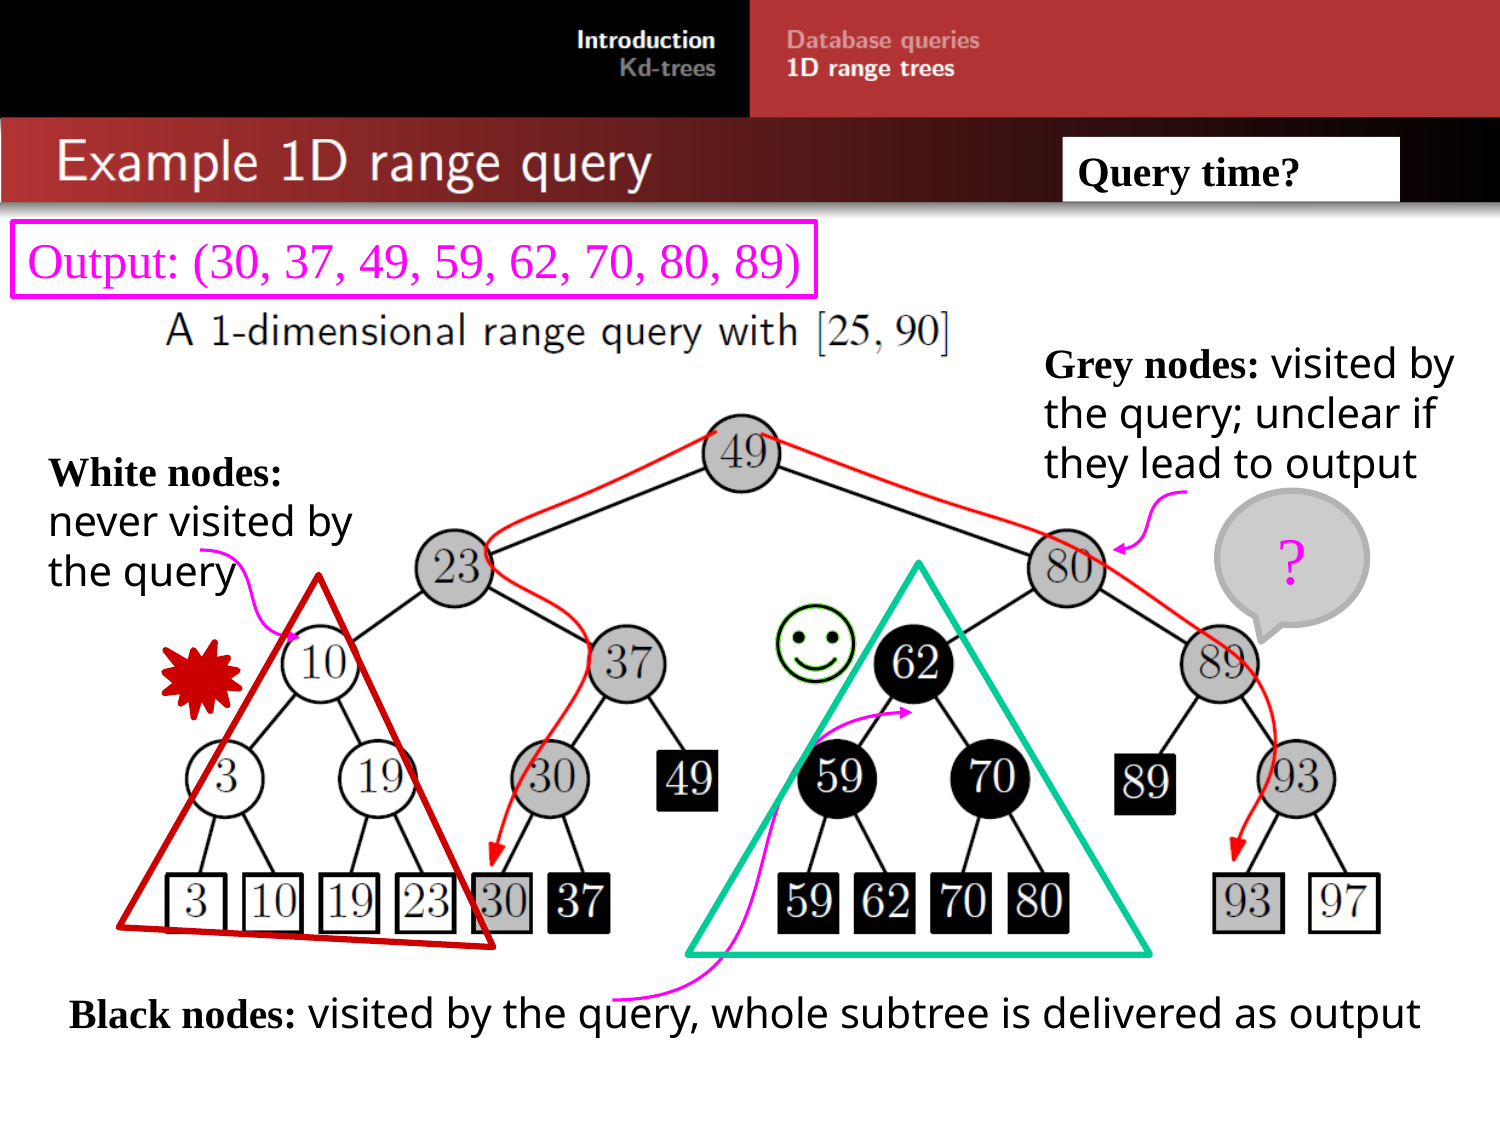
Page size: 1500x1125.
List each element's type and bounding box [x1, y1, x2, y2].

picture [0, 0, 1500, 1121]
text_box [612, 712, 913, 1001]
text_box [199, 549, 301, 638]
text_box [1112, 491, 1188, 551]
